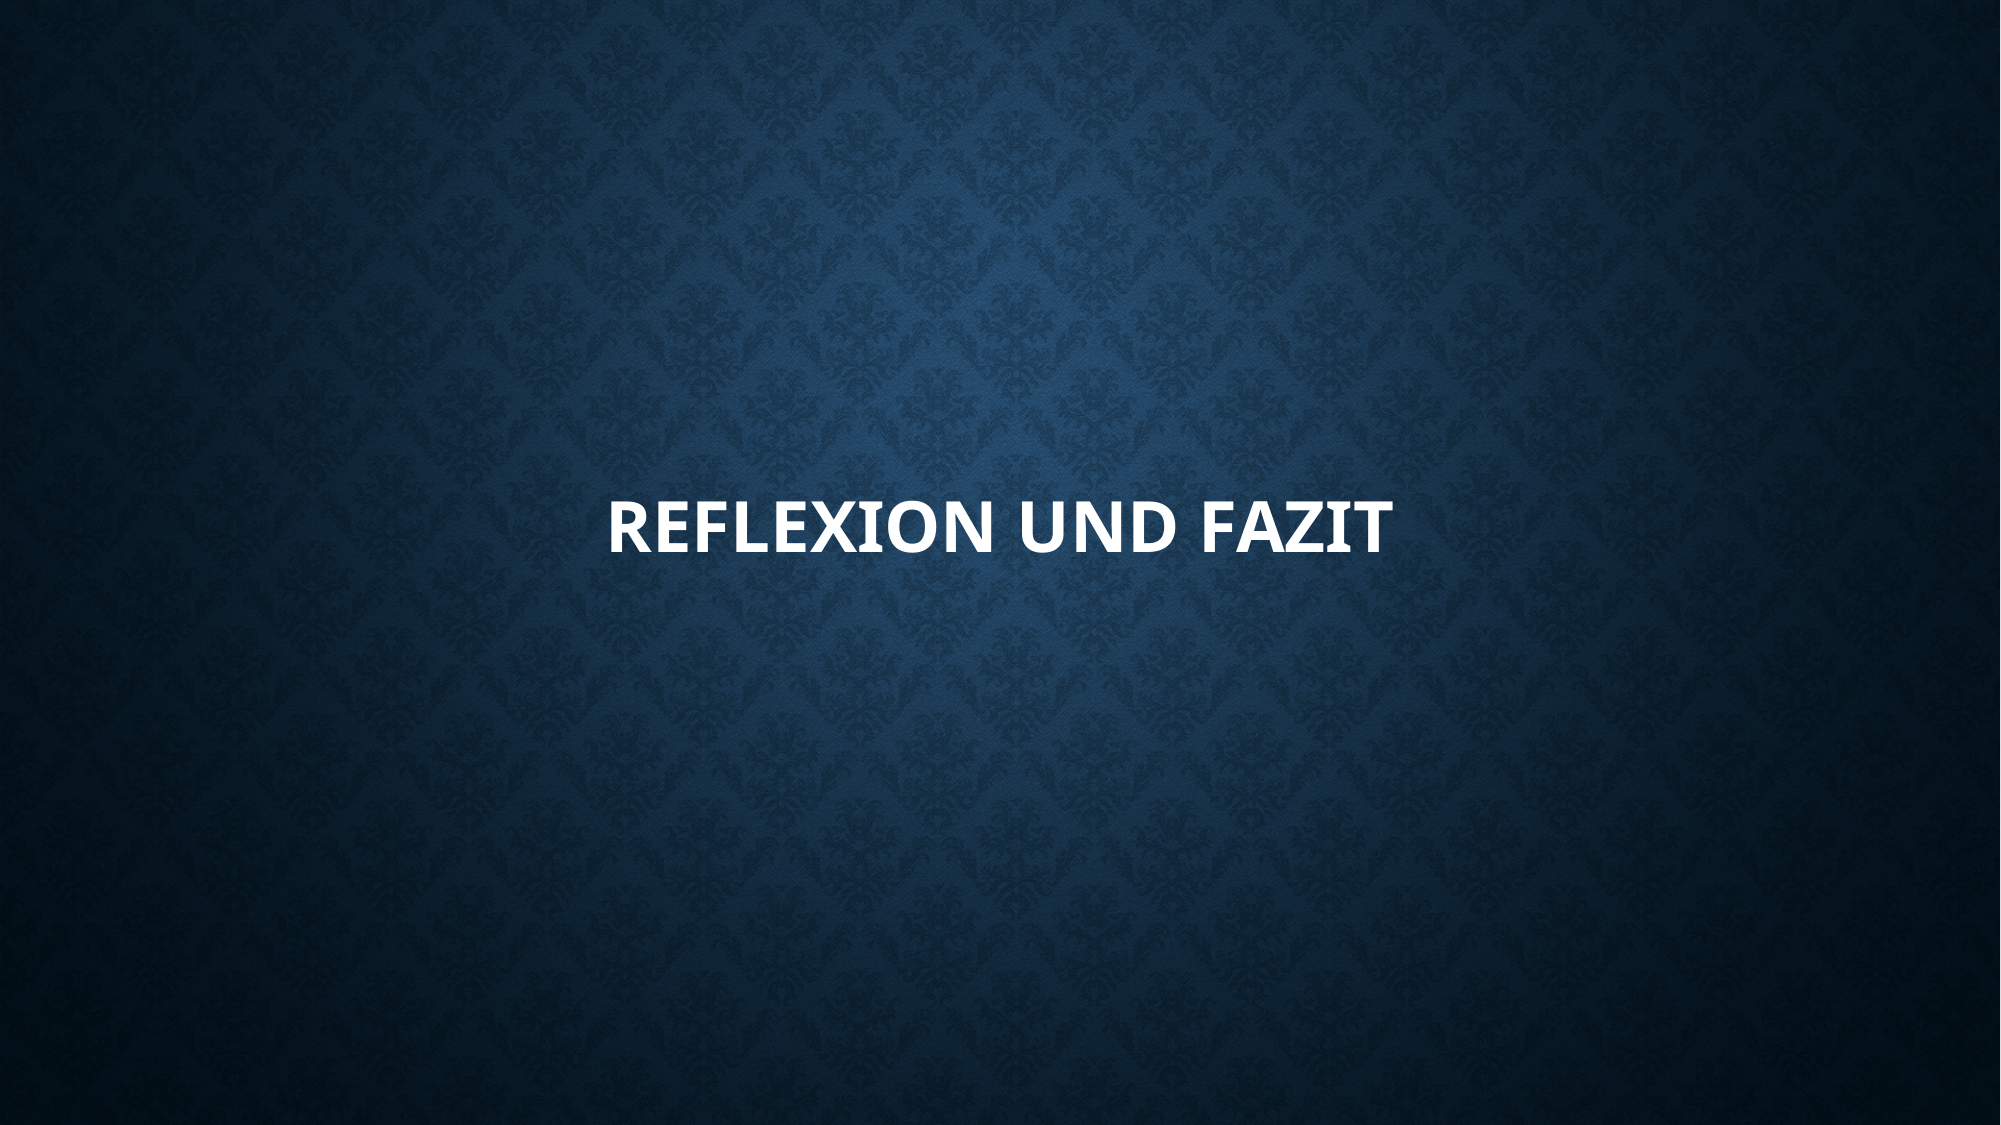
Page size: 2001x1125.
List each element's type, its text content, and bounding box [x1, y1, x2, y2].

title Reflexion und Fazit [201, 107, 1799, 576]
